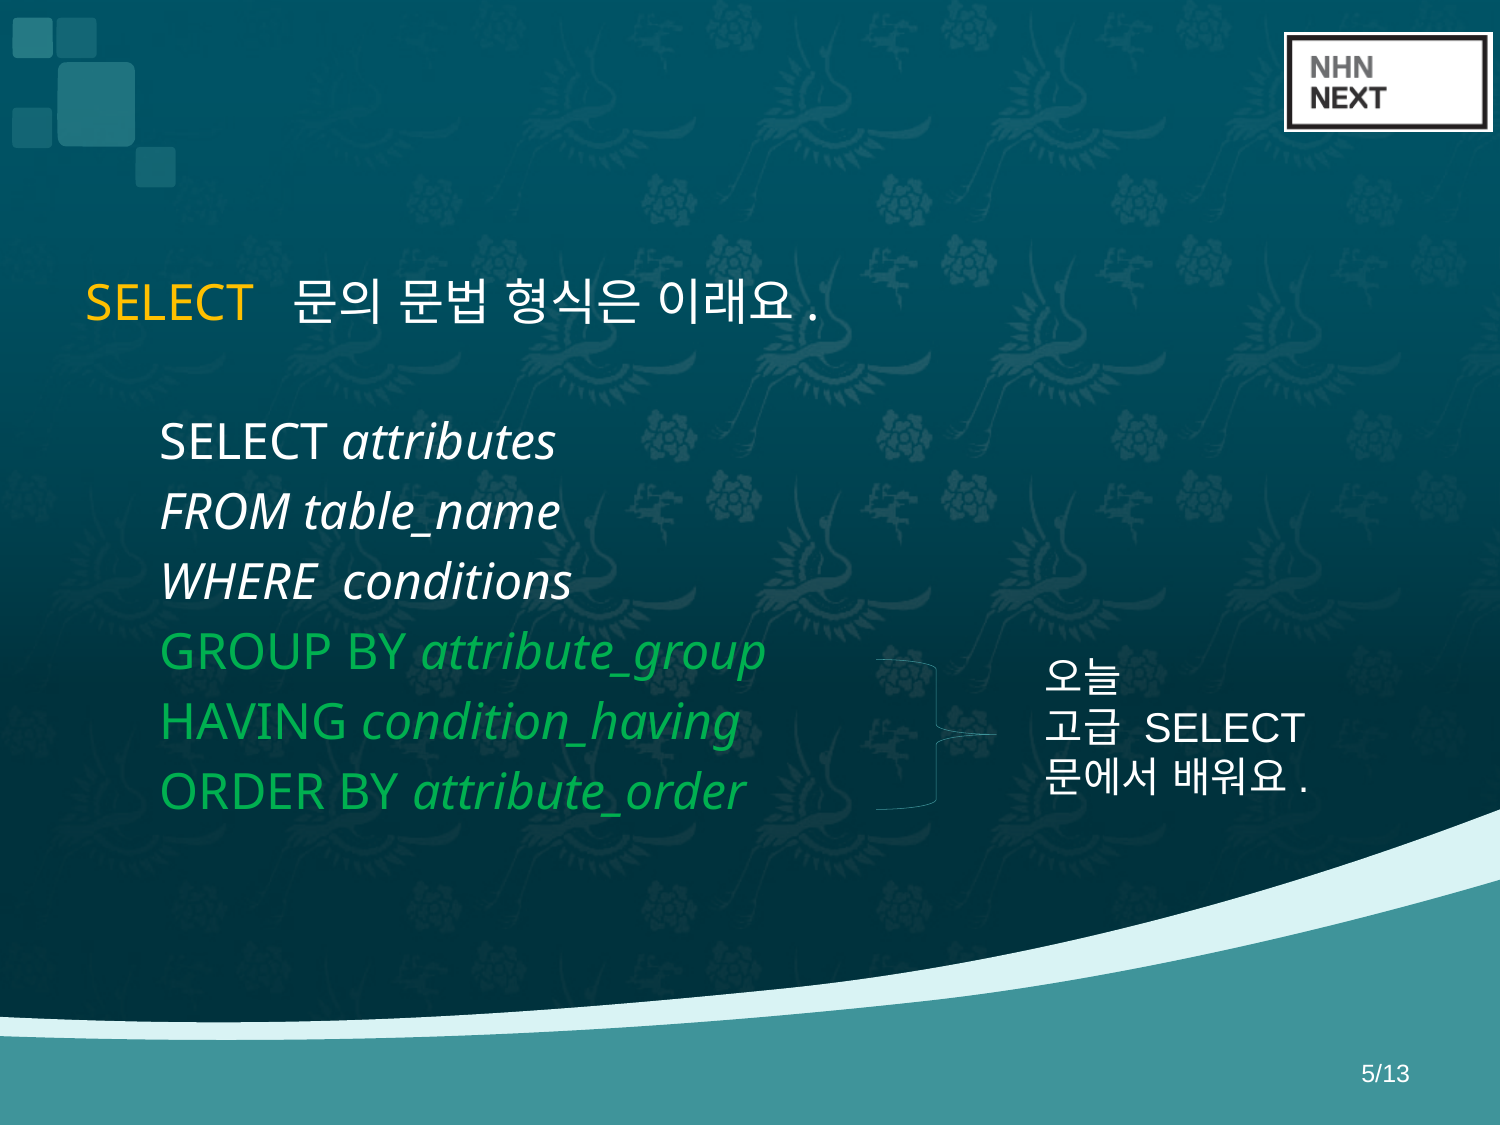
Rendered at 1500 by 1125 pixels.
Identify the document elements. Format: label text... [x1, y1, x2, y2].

picture [1284, 32, 1493, 132]
text_box [876, 659, 997, 810]
text_box 오늘 고급 SELECT 문에서 배워요. [1030, 643, 1444, 809]
list SELECT 문의 문법 형식은 이래요. SELECT attributes FROM table_name WHERE conditions GROUP BY attribute_group HAVING condition_having ORDER BY attribute_order [70, 262, 1425, 1005]
slide_number 5/13 [1074, 1042, 1425, 1103]
